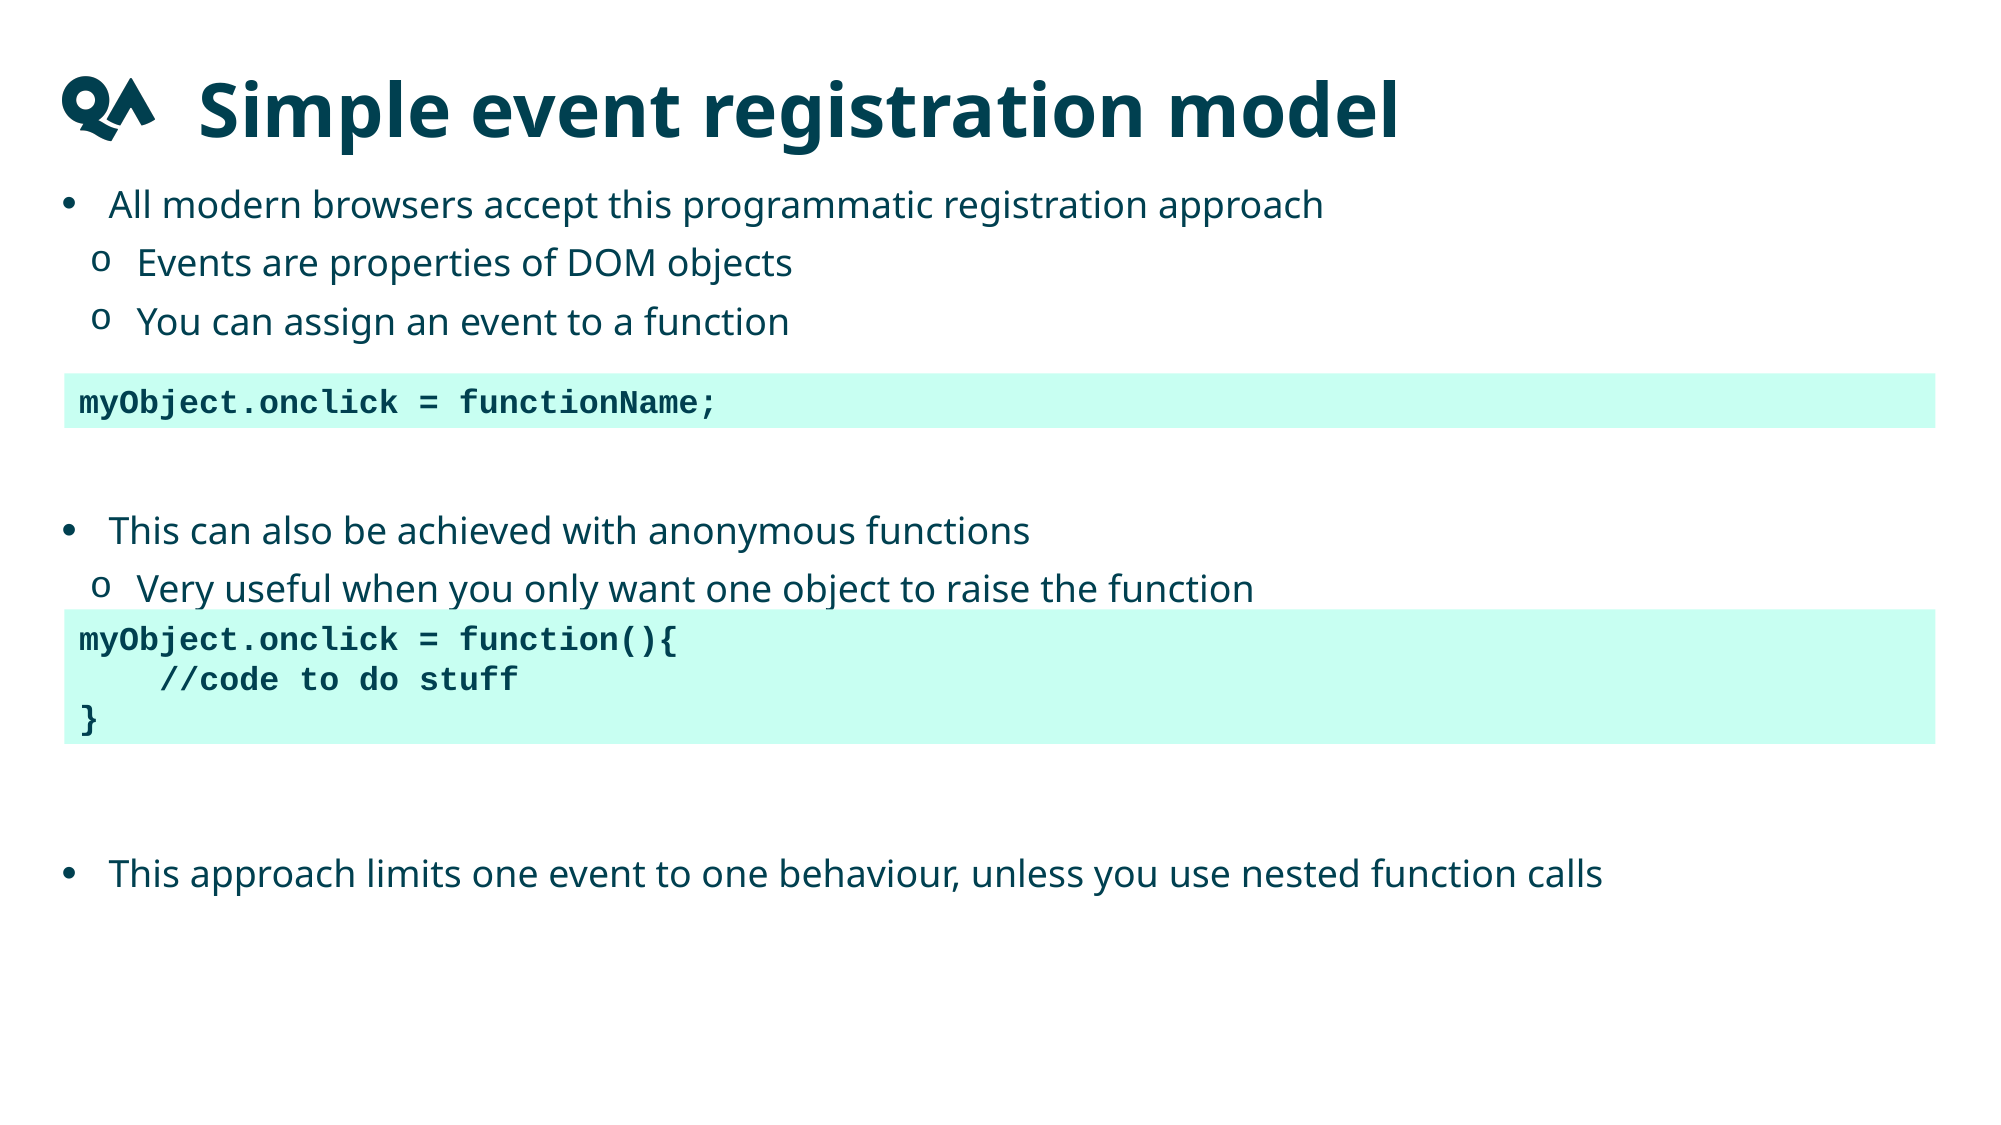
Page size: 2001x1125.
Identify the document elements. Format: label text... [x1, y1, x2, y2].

text_box myObject.onclick = functionName; [64, 373, 1936, 428]
text_box myObject.onclick = function(){ //code to do stuff } [64, 609, 1936, 744]
list Simple event registration model [198, 62, 1937, 148]
list All modern browsers accept this programmatic registration approach Events are properties of DOM objects You can assign an event to a function This can also be achieved with anonymous functions Very useful when you only want one object to raise the function This approach limits one event to one behaviour, unless you use nested function calls [61, 180, 1937, 1063]
picture [44, 61, 173, 153]
